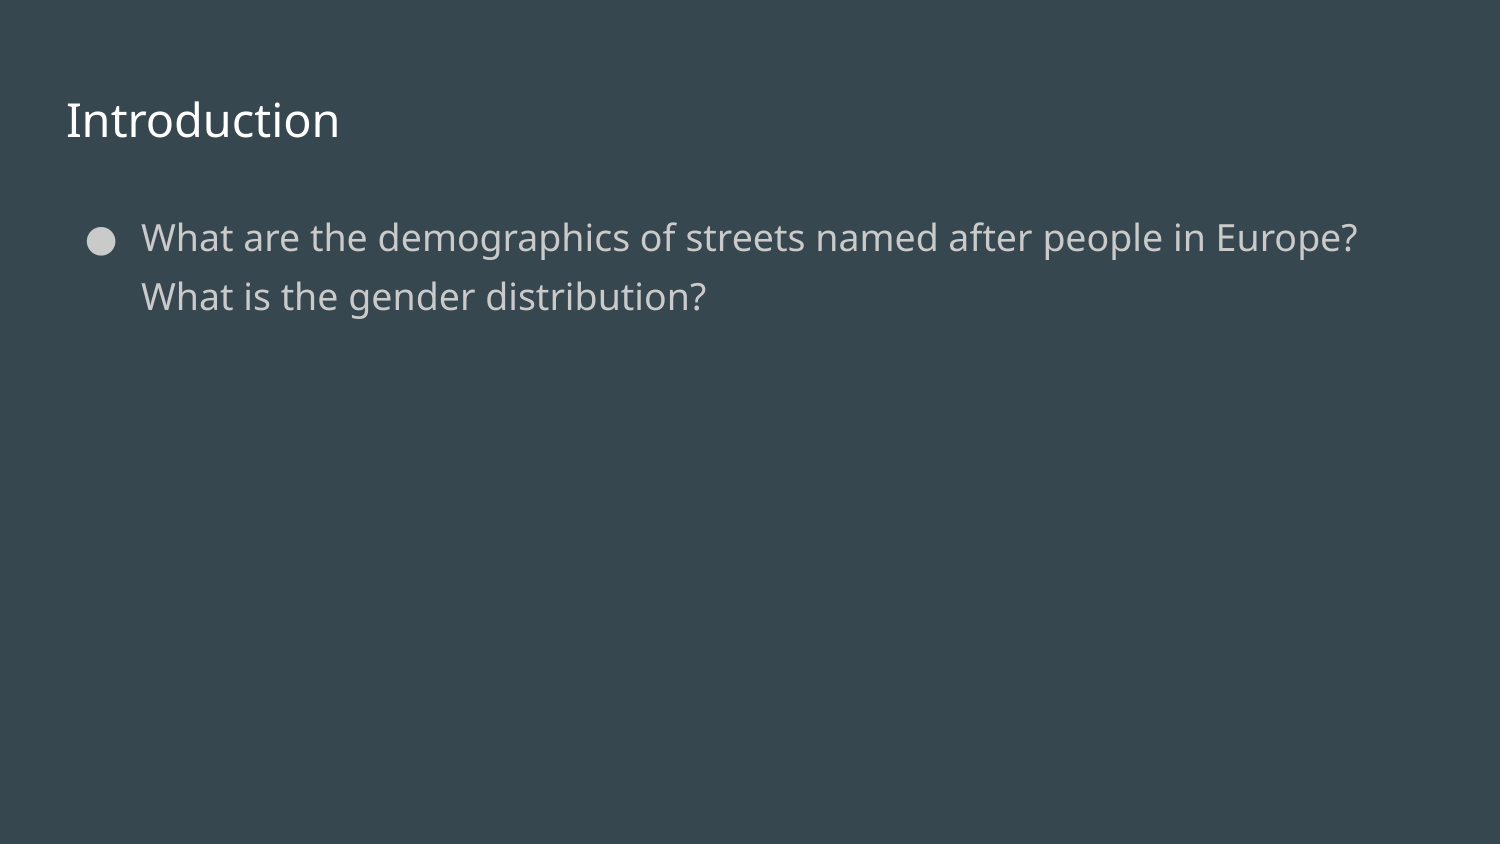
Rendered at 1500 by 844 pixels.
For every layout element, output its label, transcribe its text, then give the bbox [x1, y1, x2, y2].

title Introduction [51, 72, 1449, 167]
list What are the demographics of streets named after people in Europe? What is the gender distribution? [51, 189, 1449, 750]
